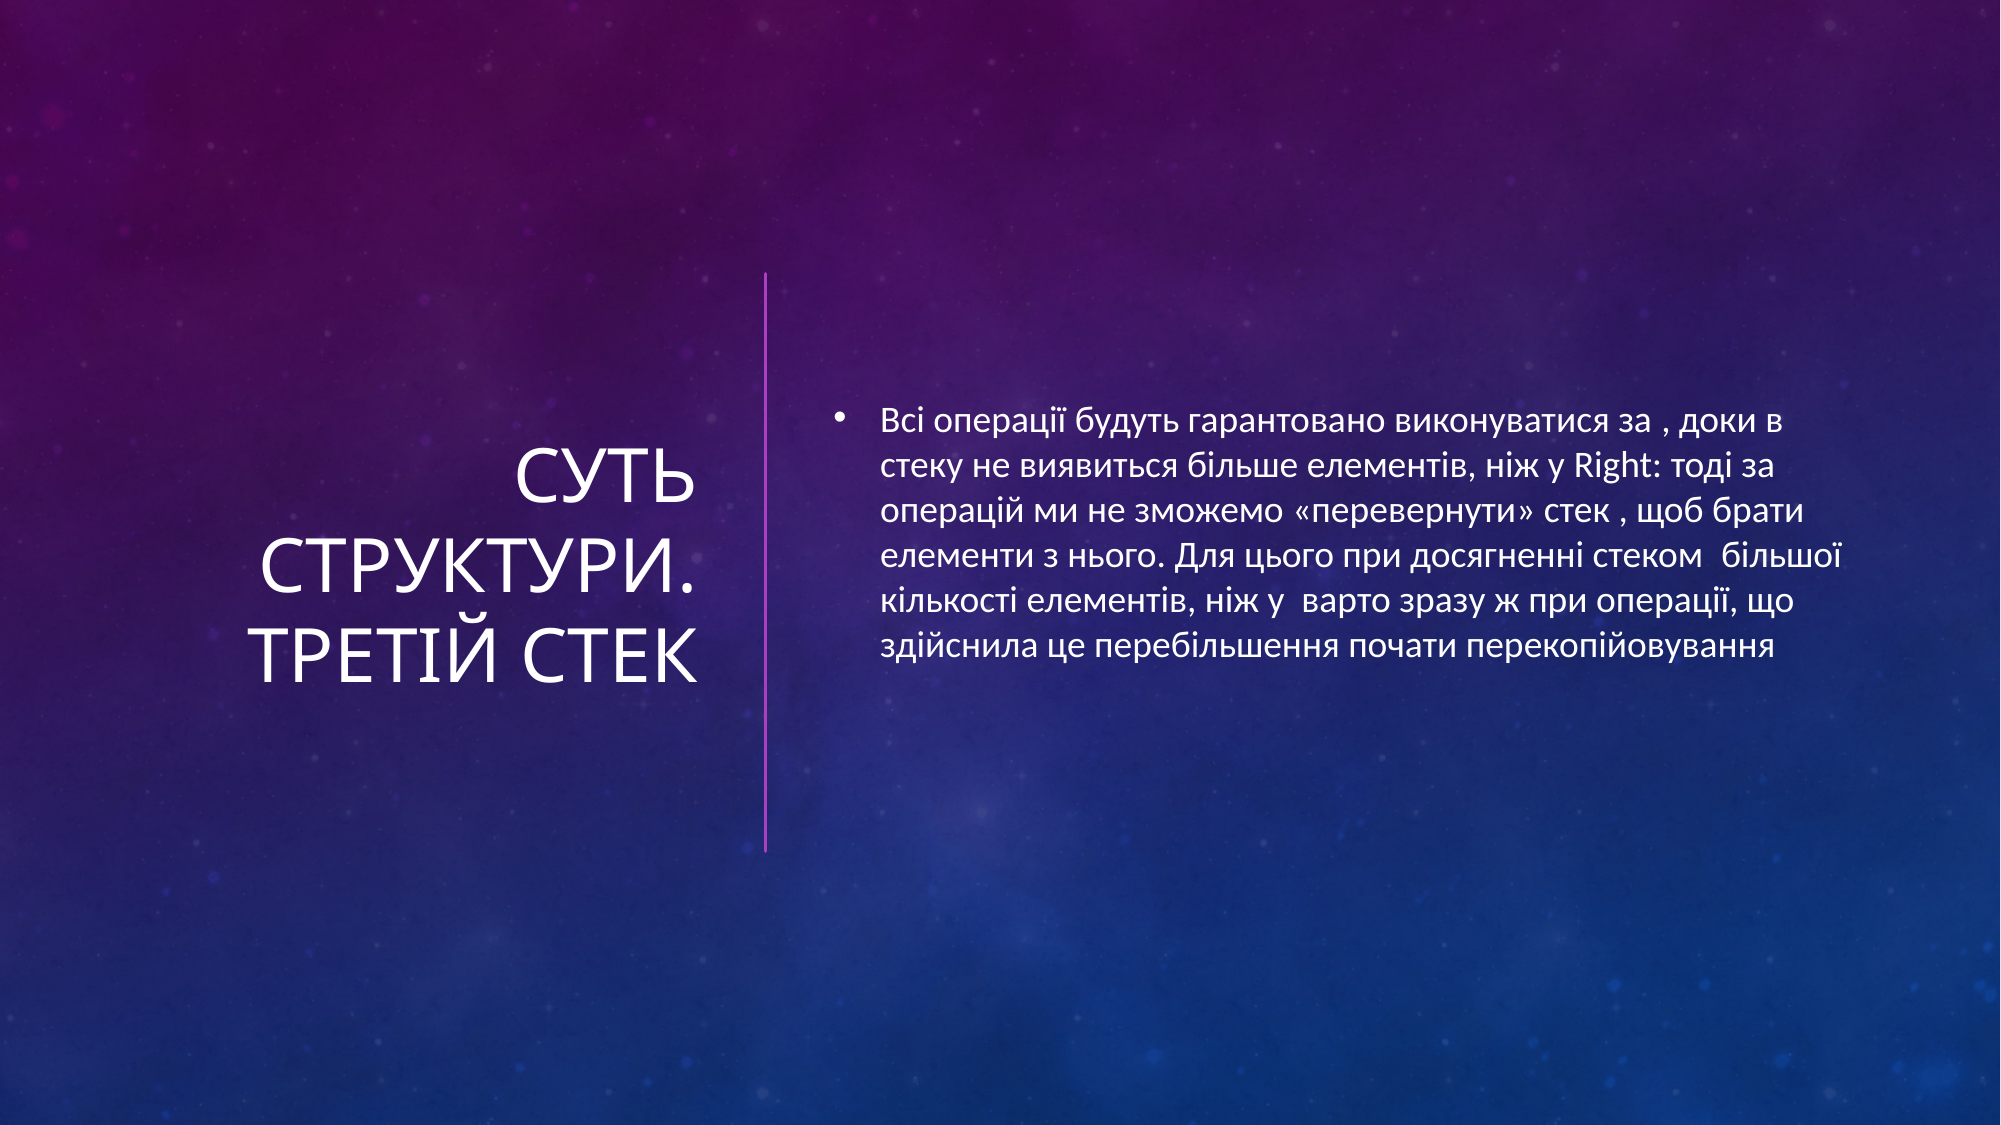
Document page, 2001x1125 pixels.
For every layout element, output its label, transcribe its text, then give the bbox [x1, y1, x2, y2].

title Суть структури. Третій стек [112, 188, 713, 937]
text_box [0, 0, 2000, 1125]
